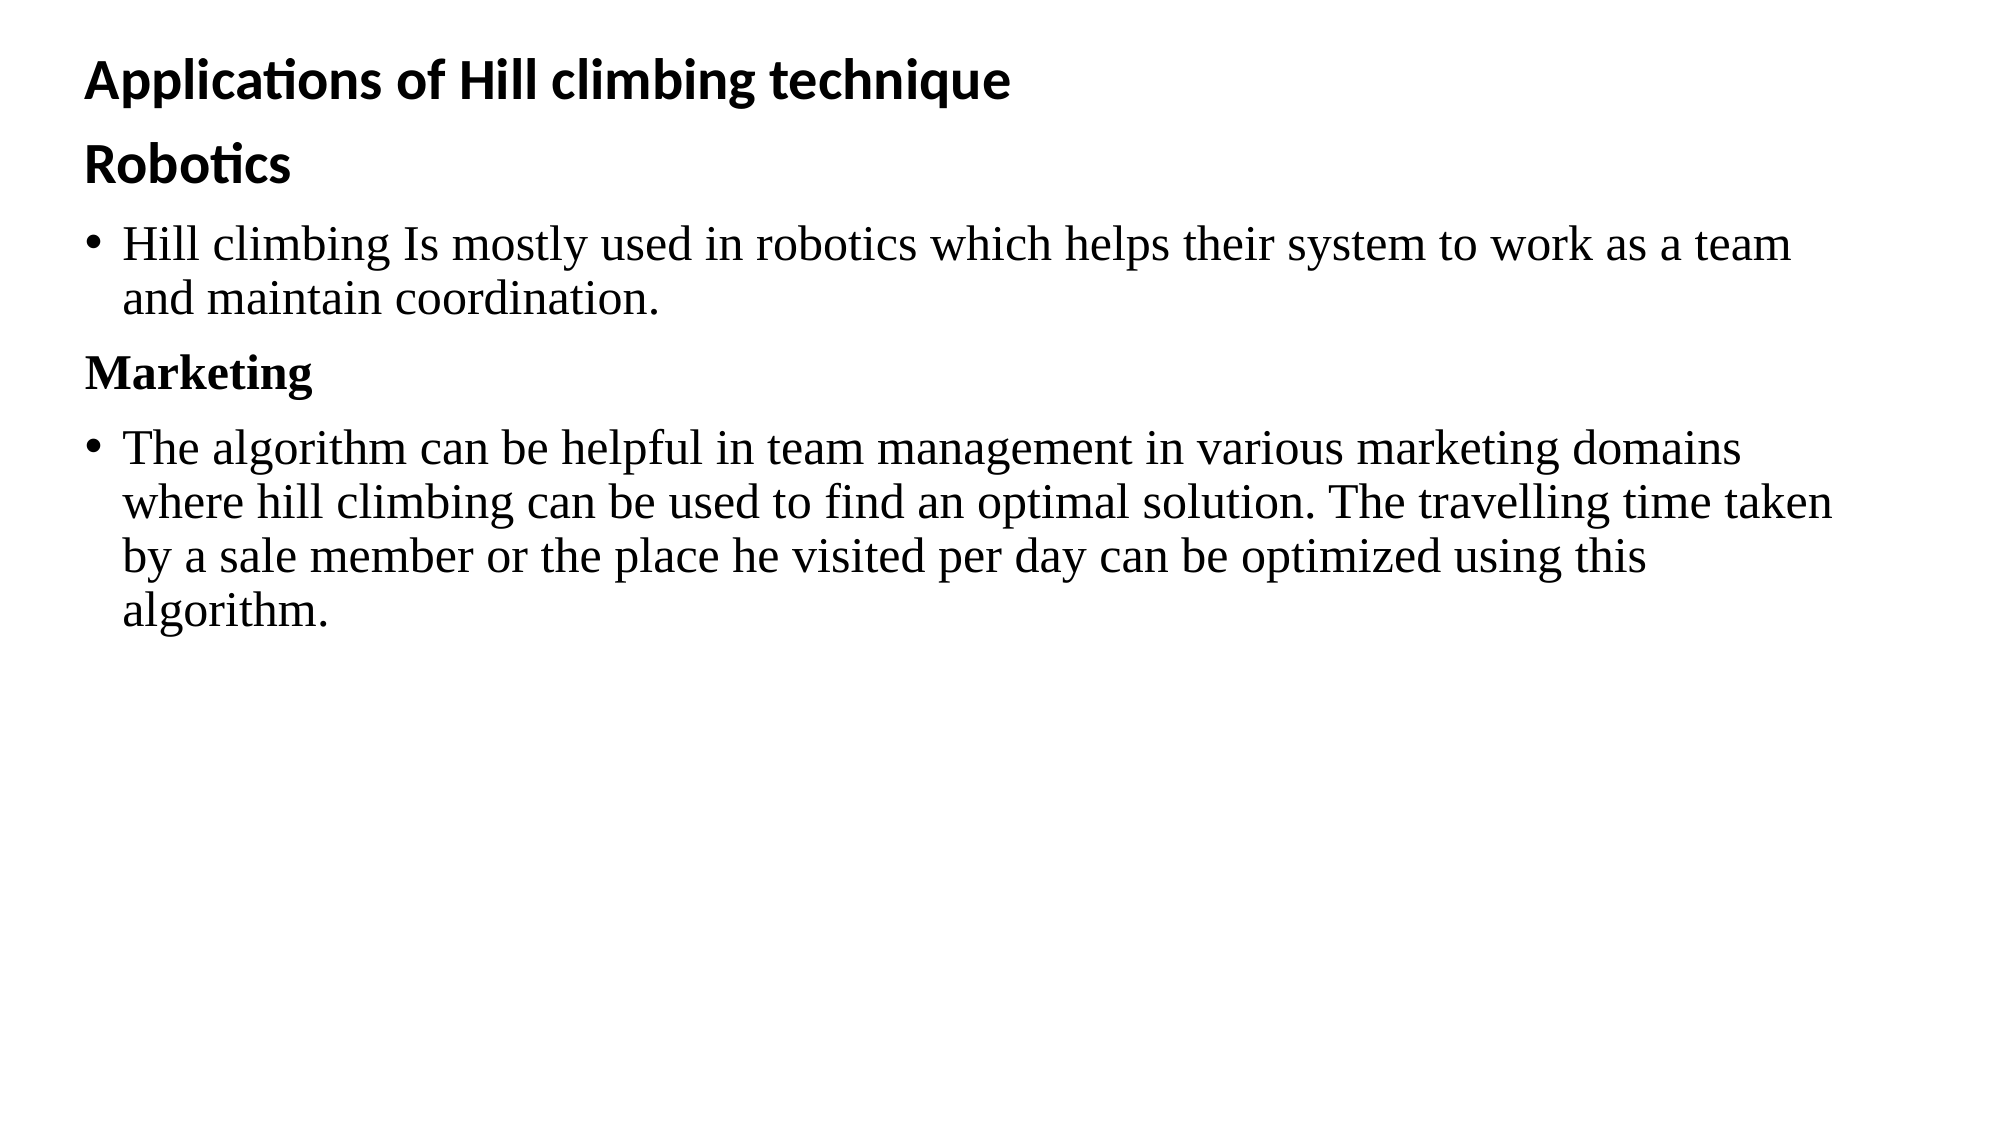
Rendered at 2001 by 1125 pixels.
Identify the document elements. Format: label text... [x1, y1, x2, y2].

list Applications of Hill climbing technique Robotics Hill climbing Is mostly used in robotics which helps their system to work as a team and maintain coordination. Marketing The algorithm can be helpful in team management in various marketing domains where hill climbing can be used to find an optimal solution. The travelling time taken by a sale member or the place he visited per day can be optimized using this algorithm. [69, 42, 1863, 1014]
